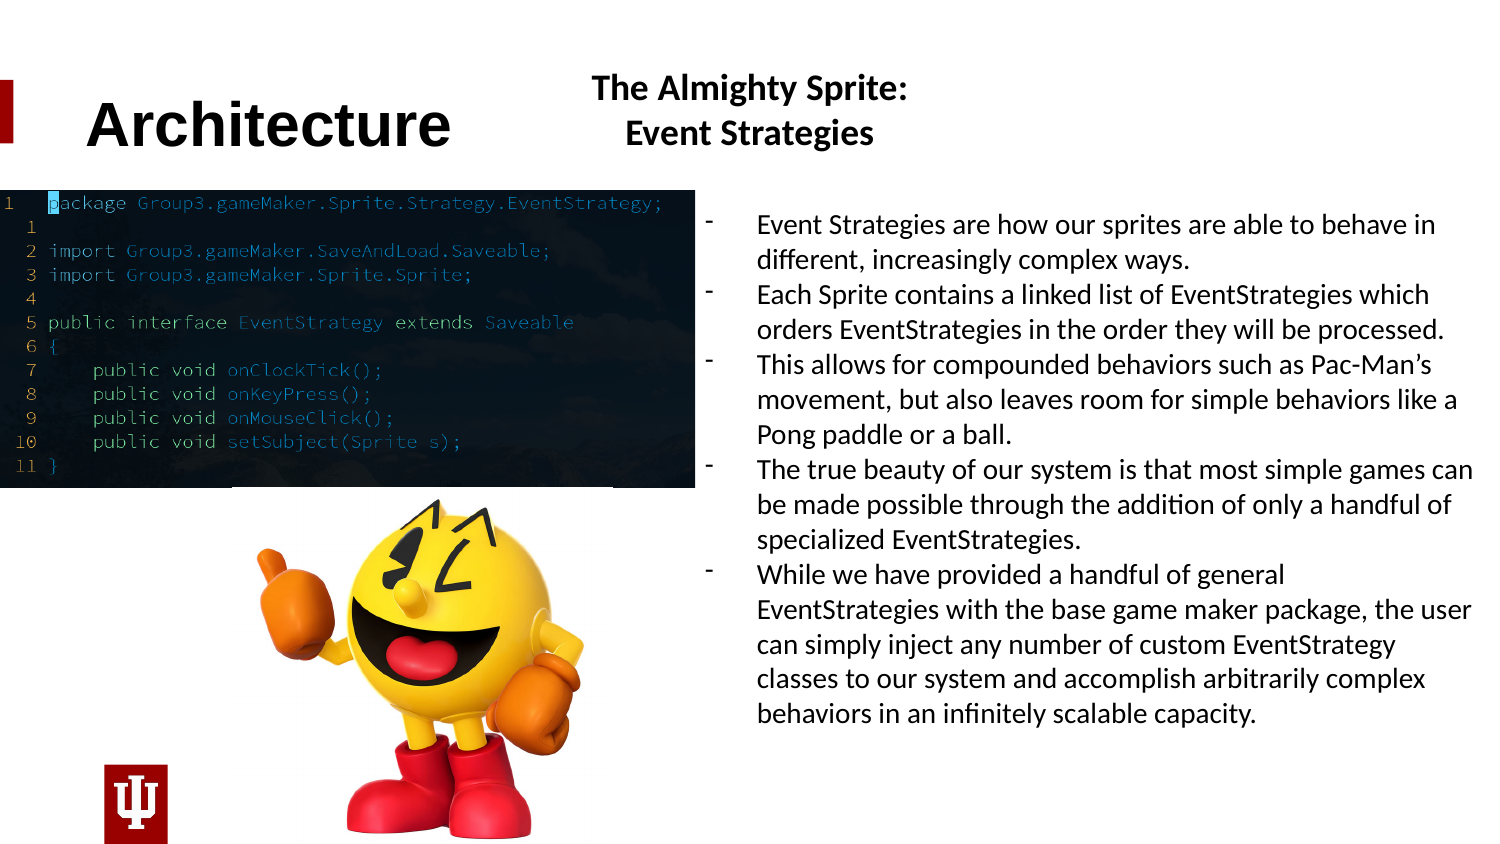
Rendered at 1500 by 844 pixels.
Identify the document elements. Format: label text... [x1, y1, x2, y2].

picture [114, 775, 158, 829]
picture [0, 190, 696, 844]
text_box Event Strategies are how our sprites are able to behave in different, increasingly complex ways. Each Sprite contains a linked list of EventStrategies which orders EventStrategies in the order they will be processed. This allows for compounded behaviors such as Pac-Man’s movement, but also leaves room for simple behaviors like a Pong paddle or a ball. The true beauty of our system is that most simple games can be made possible through the addition of only a handful of specialized EventStrategies. While we have provided a handful of general EventStrategies with the base game maker package, the user can simply inject any number of custom EventStrategy classes to our system and accomplish arbitrarily complex behaviors in an infinitely scalable capacity. [666, 190, 1490, 745]
title Architecture [77, 62, 1423, 190]
text_box The Almighty Sprite: Event Strategies [562, 48, 938, 169]
